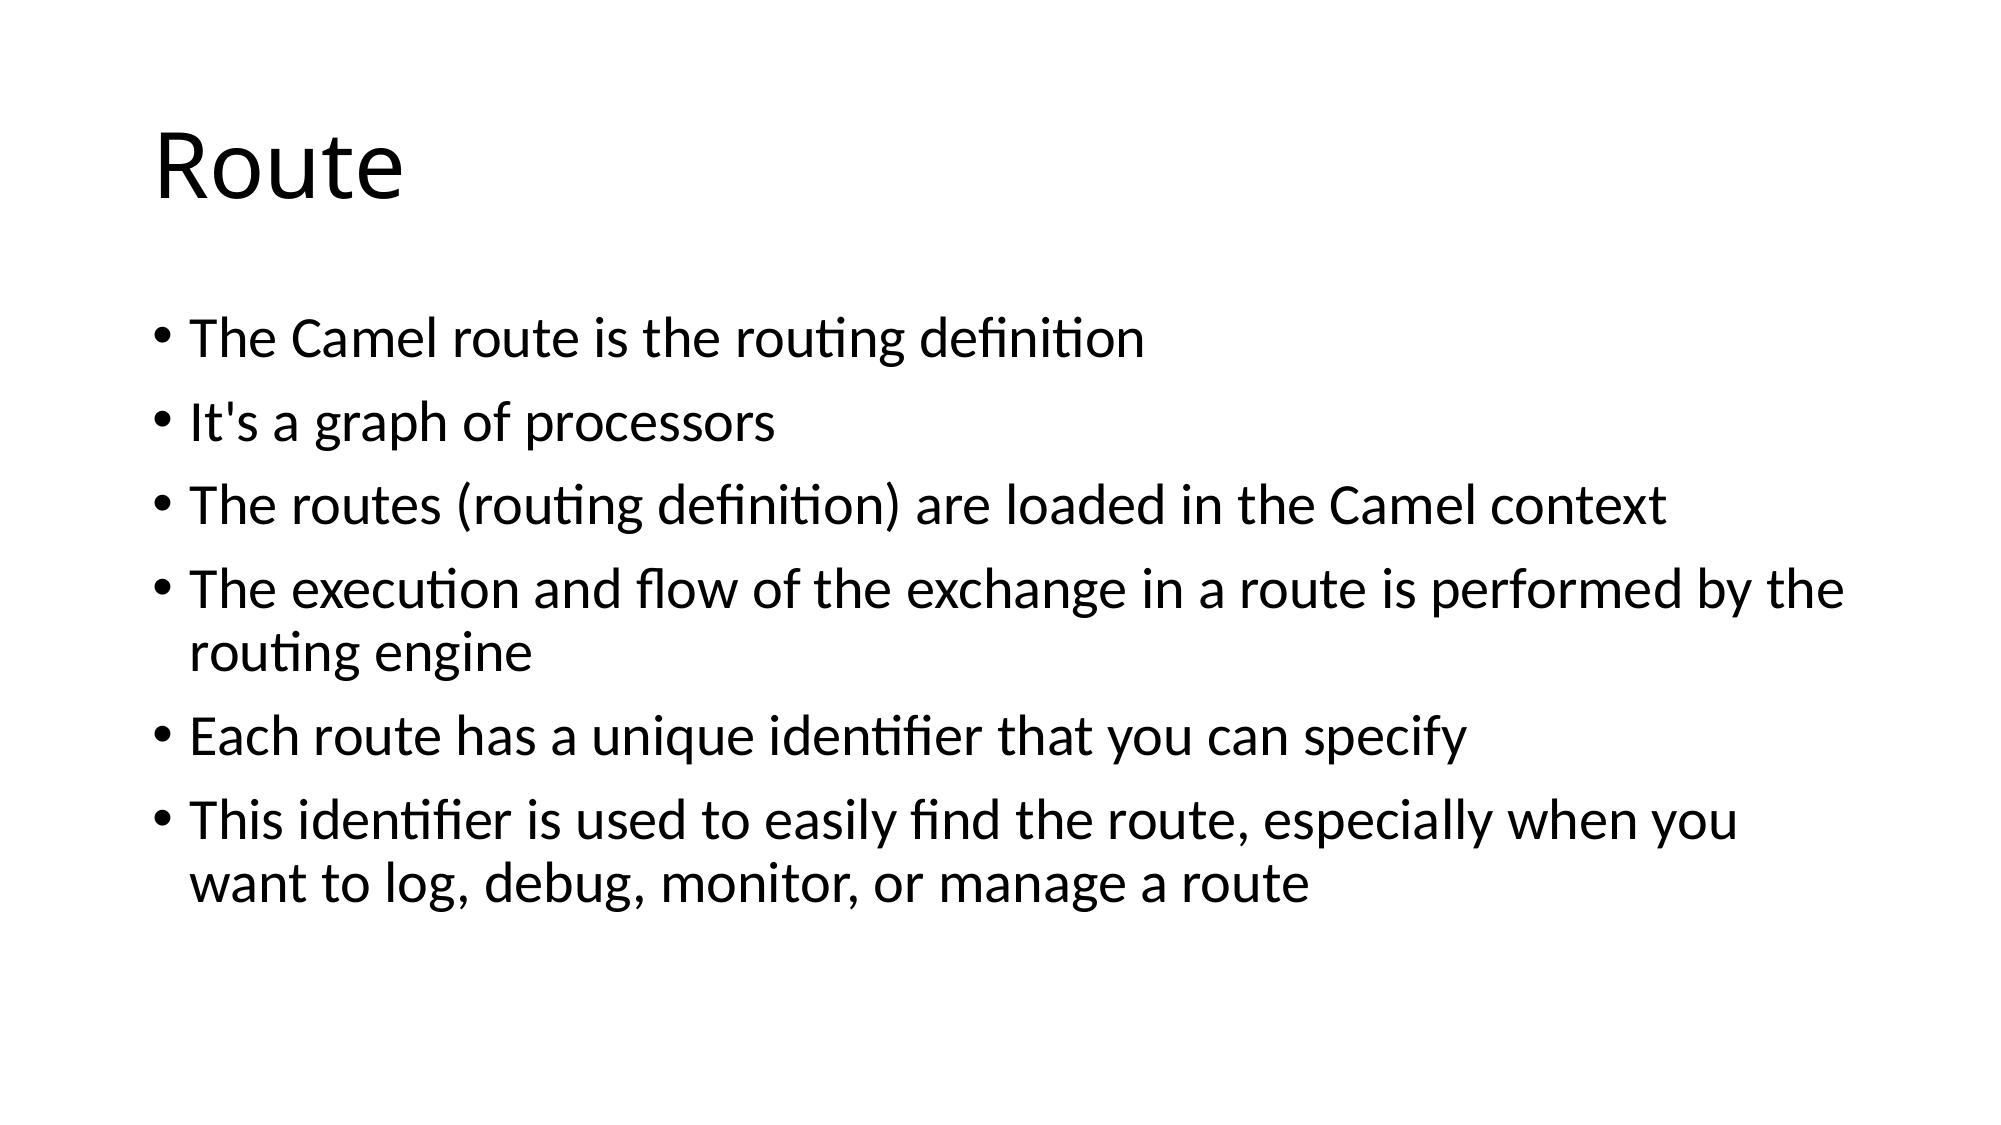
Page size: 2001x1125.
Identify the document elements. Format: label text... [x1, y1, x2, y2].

list The Camel route is the routing definition It's a graph of processors The routes (routing definition) are loaded in the Camel context The execution and flow of the exchange in a route is performed by the routing engine Each route has a unique identifier that you can specify This identifier is used to easily find the route, especially when you want to log, debug, monitor, or manage a route [137, 299, 1863, 1014]
title Route [137, 59, 1863, 278]
